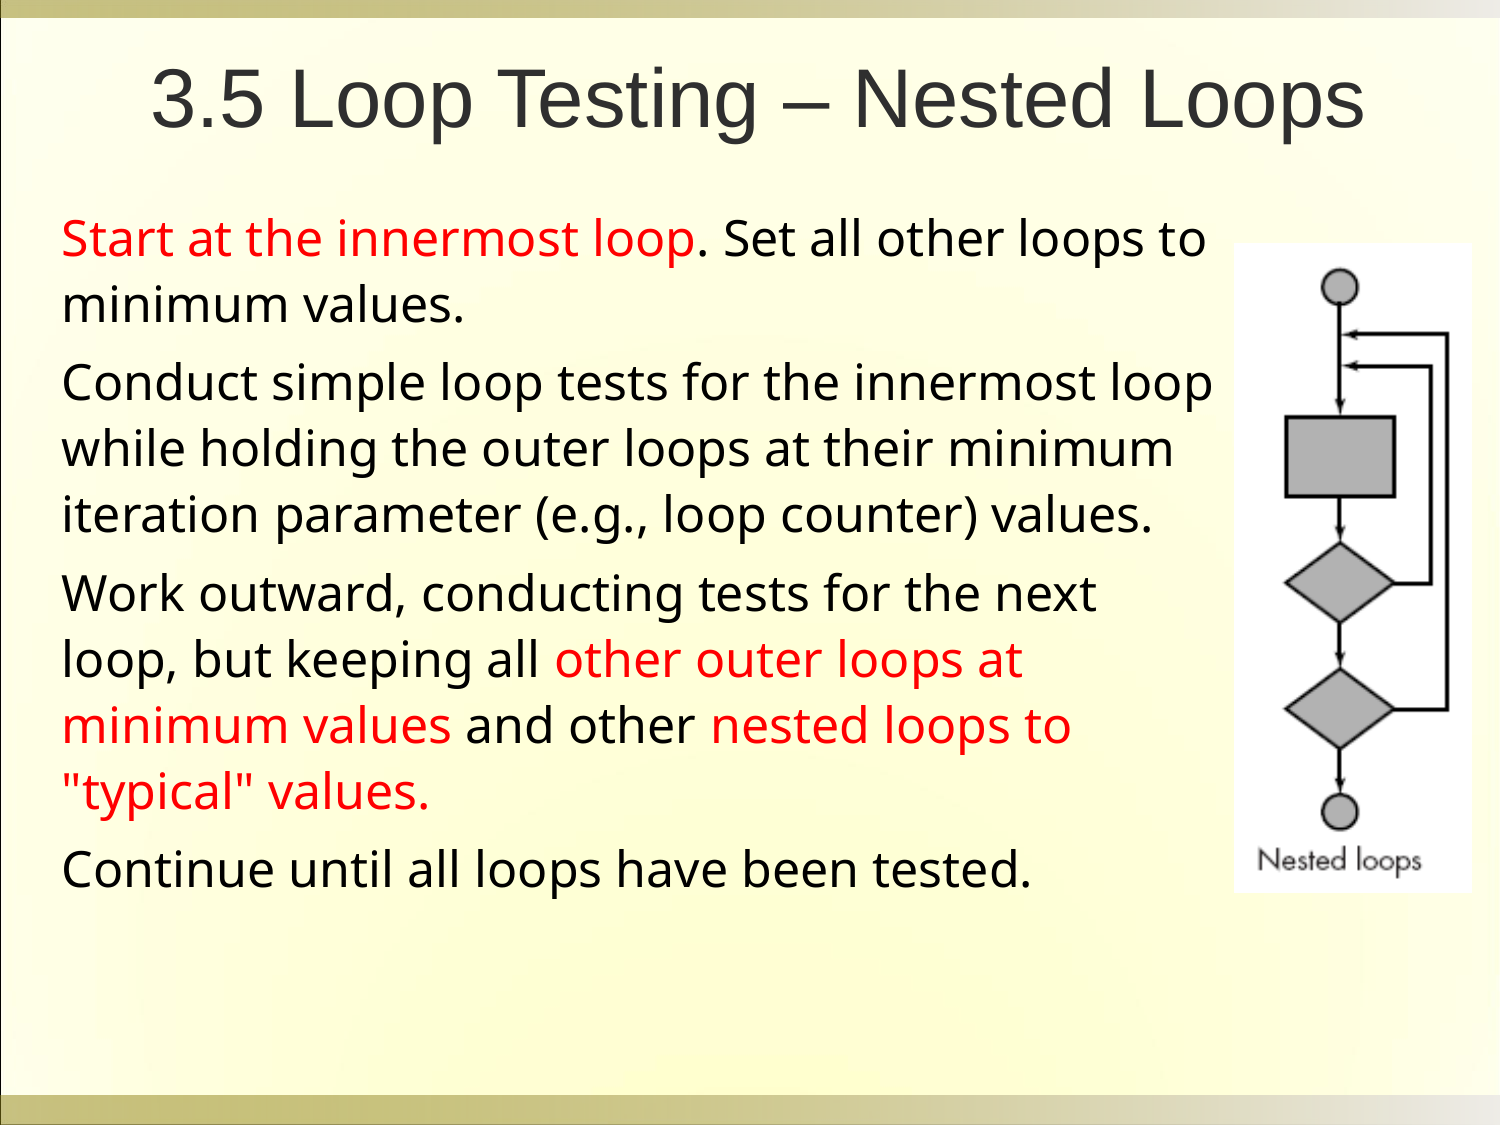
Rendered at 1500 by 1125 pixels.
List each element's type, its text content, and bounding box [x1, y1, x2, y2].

title 3.5 Loop Testing – Nested Loops [17, 24, 1500, 163]
list Start at the innermost loop. Set all other loops to minimum values. Conduct simple loop tests for the innermost loop while holding the outer loops at their minimum iteration parameter (e.g., loop counter) values. Work outward, conducting tests for the next loop, but keeping all other outer loops at minimum values and other nested loops to "typical" values. Continue until all loops have been tested. [46, 192, 1235, 1075]
picture [0, 18, 1500, 1095]
